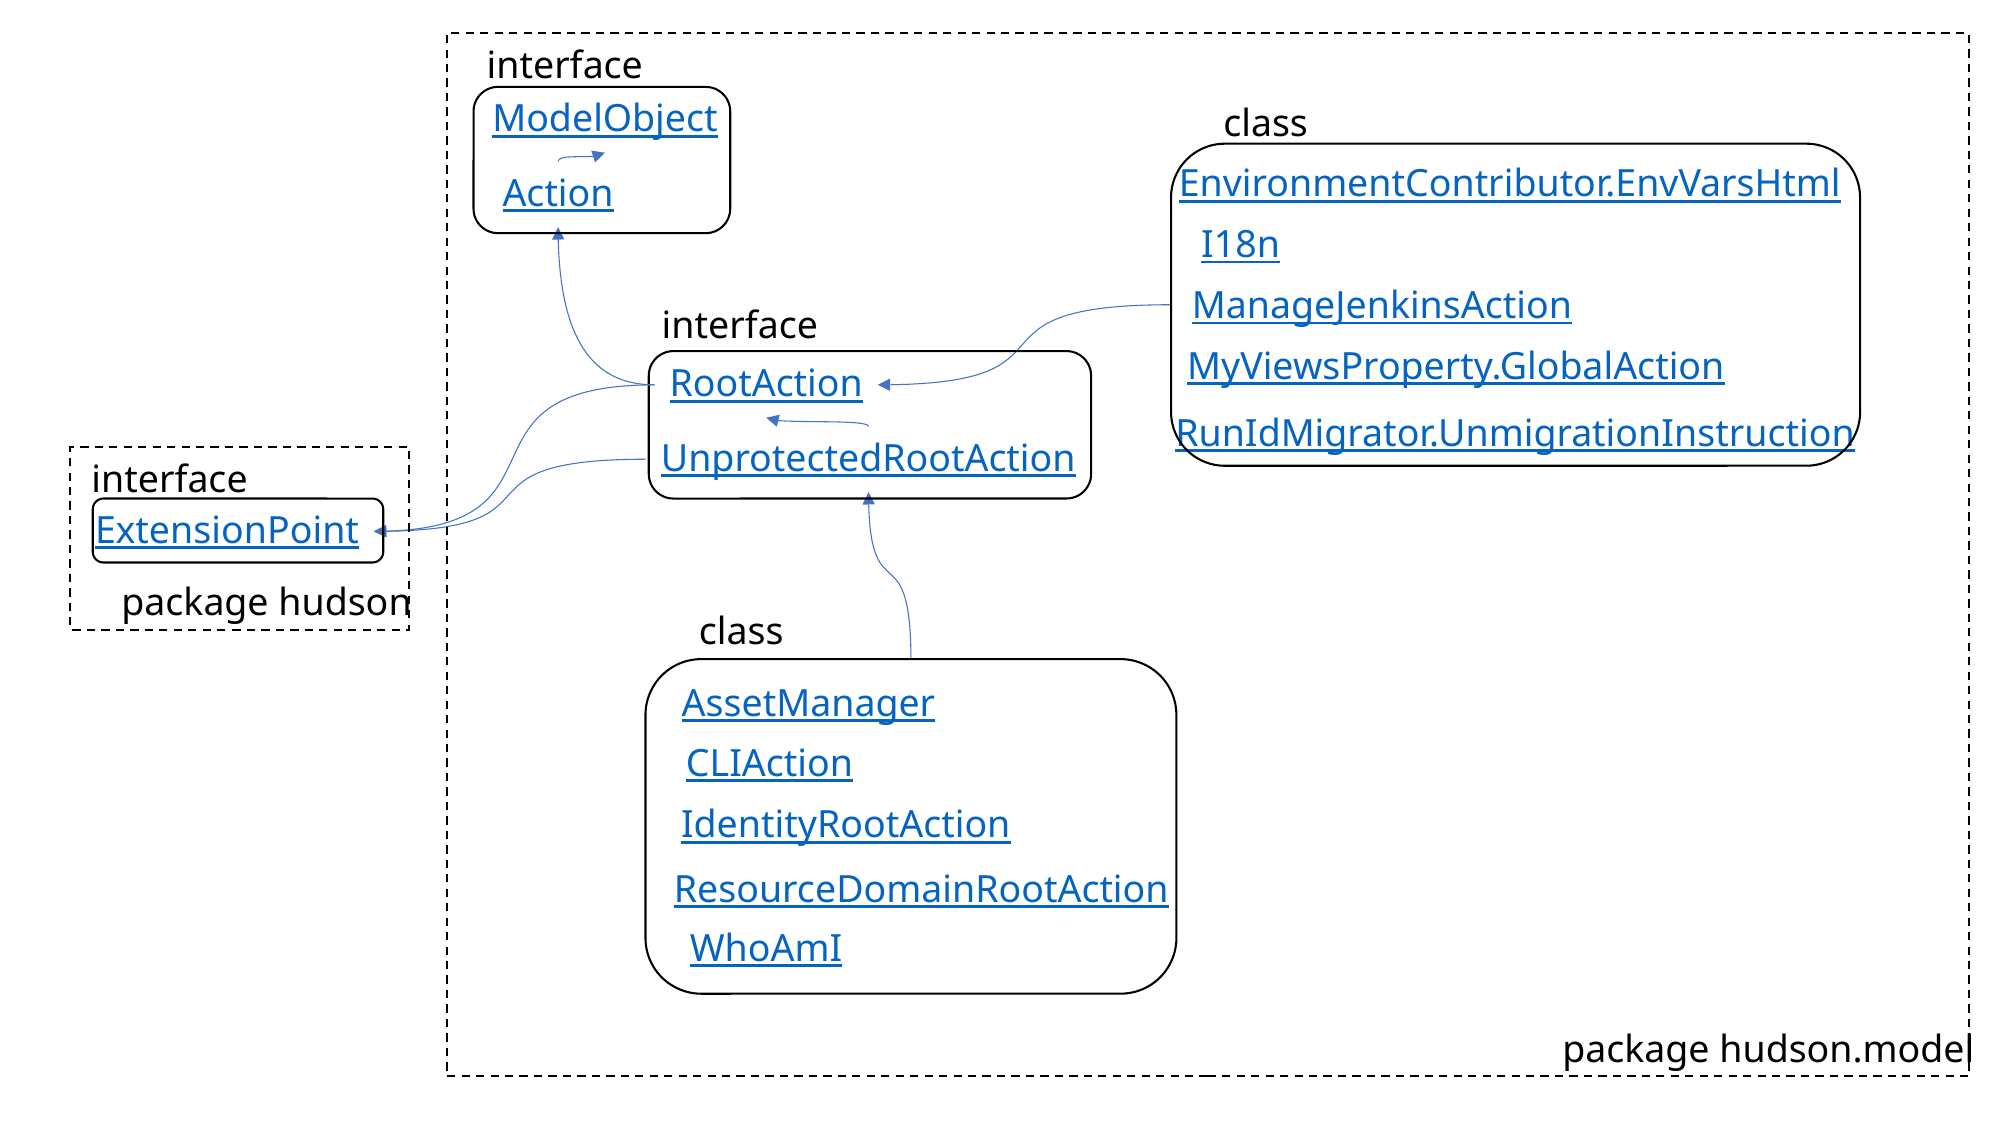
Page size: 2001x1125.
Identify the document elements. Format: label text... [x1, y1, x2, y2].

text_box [803, 551, 976, 595]
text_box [473, 33, 731, 234]
text_box [446, 32, 1970, 1077]
text_box [69, 446, 410, 631]
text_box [645, 599, 1177, 994]
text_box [1092, 304, 1171, 383]
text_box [1171, 91, 1861, 466]
text_box package hudson [106, 570, 427, 631]
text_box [557, 234, 661, 382]
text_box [84, 447, 384, 563]
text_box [661, 293, 1092, 499]
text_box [361, 382, 661, 529]
text_box package hudson.model [1547, 1017, 1990, 1078]
